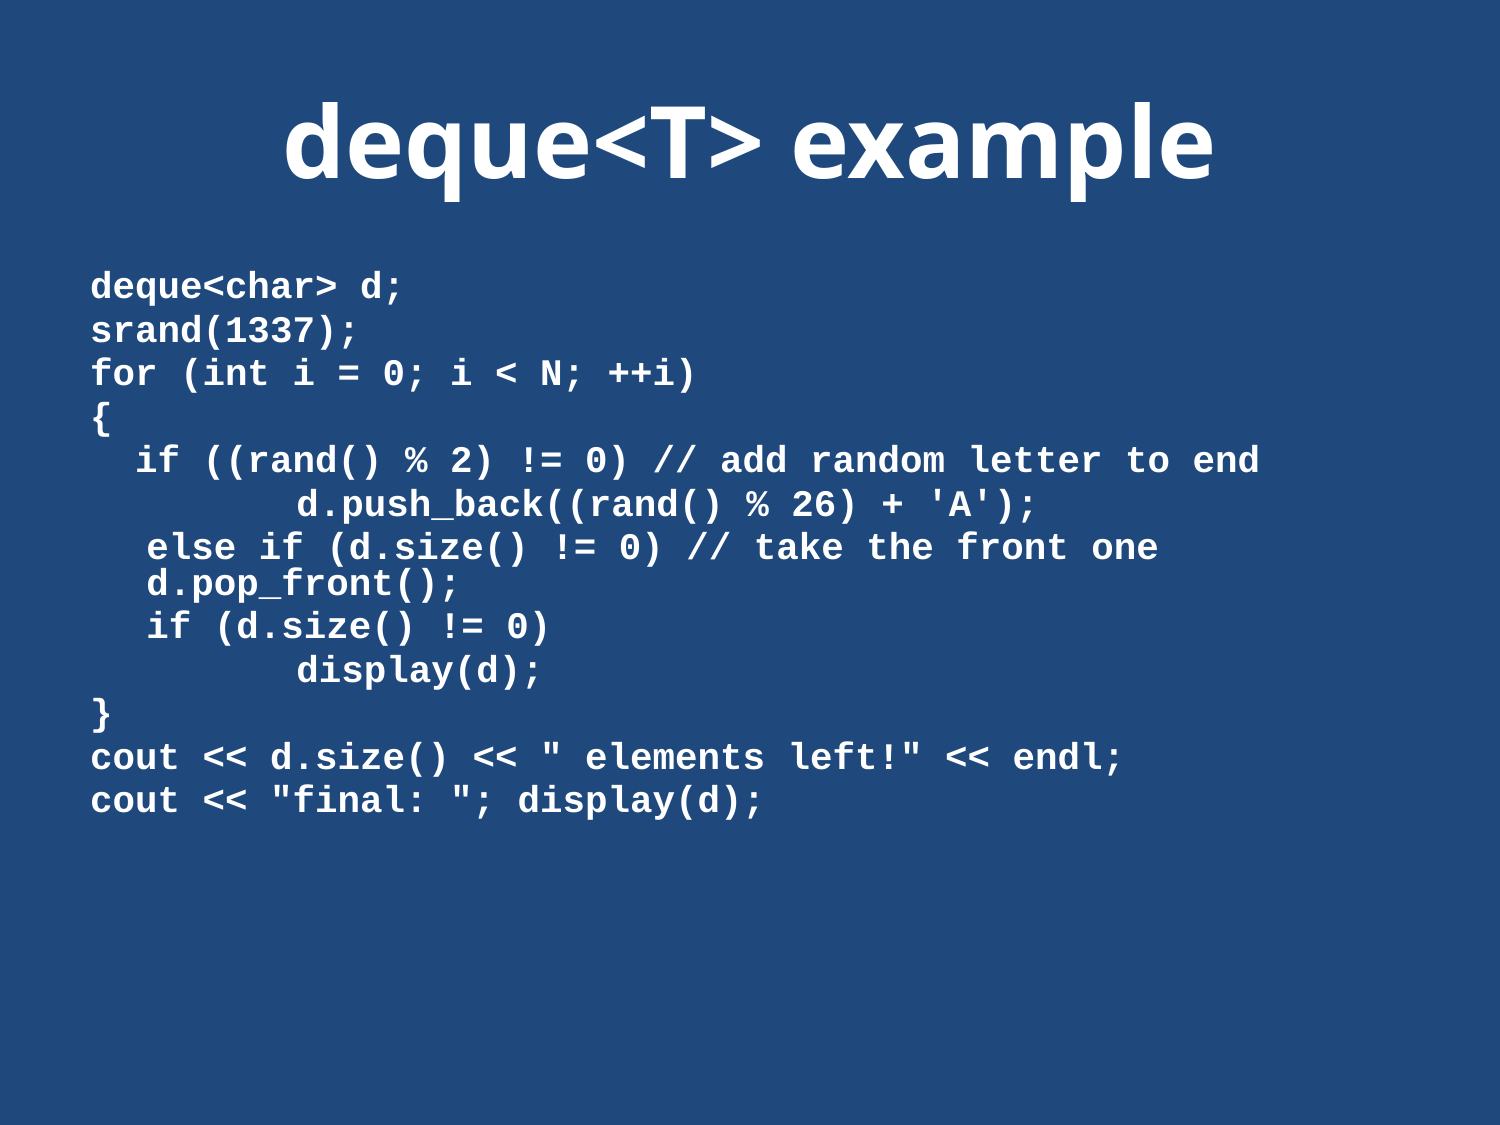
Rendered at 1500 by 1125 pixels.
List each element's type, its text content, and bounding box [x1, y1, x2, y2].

list deque<char> d; srand(1337); for (int i = 0; i < N; ++i) { if ((rand() % 2) != 0) // add random letter to end d.push_back((rand() % 26) + 'A'); else if (d.size() != 0) // take the front one d.pop_front(); if (d.size() != 0) display(d); } cout << d.size() << " elements left!" << endl; cout << "final: "; display(d); [75, 262, 1425, 1005]
title deque<T> example [75, 45, 1425, 233]
